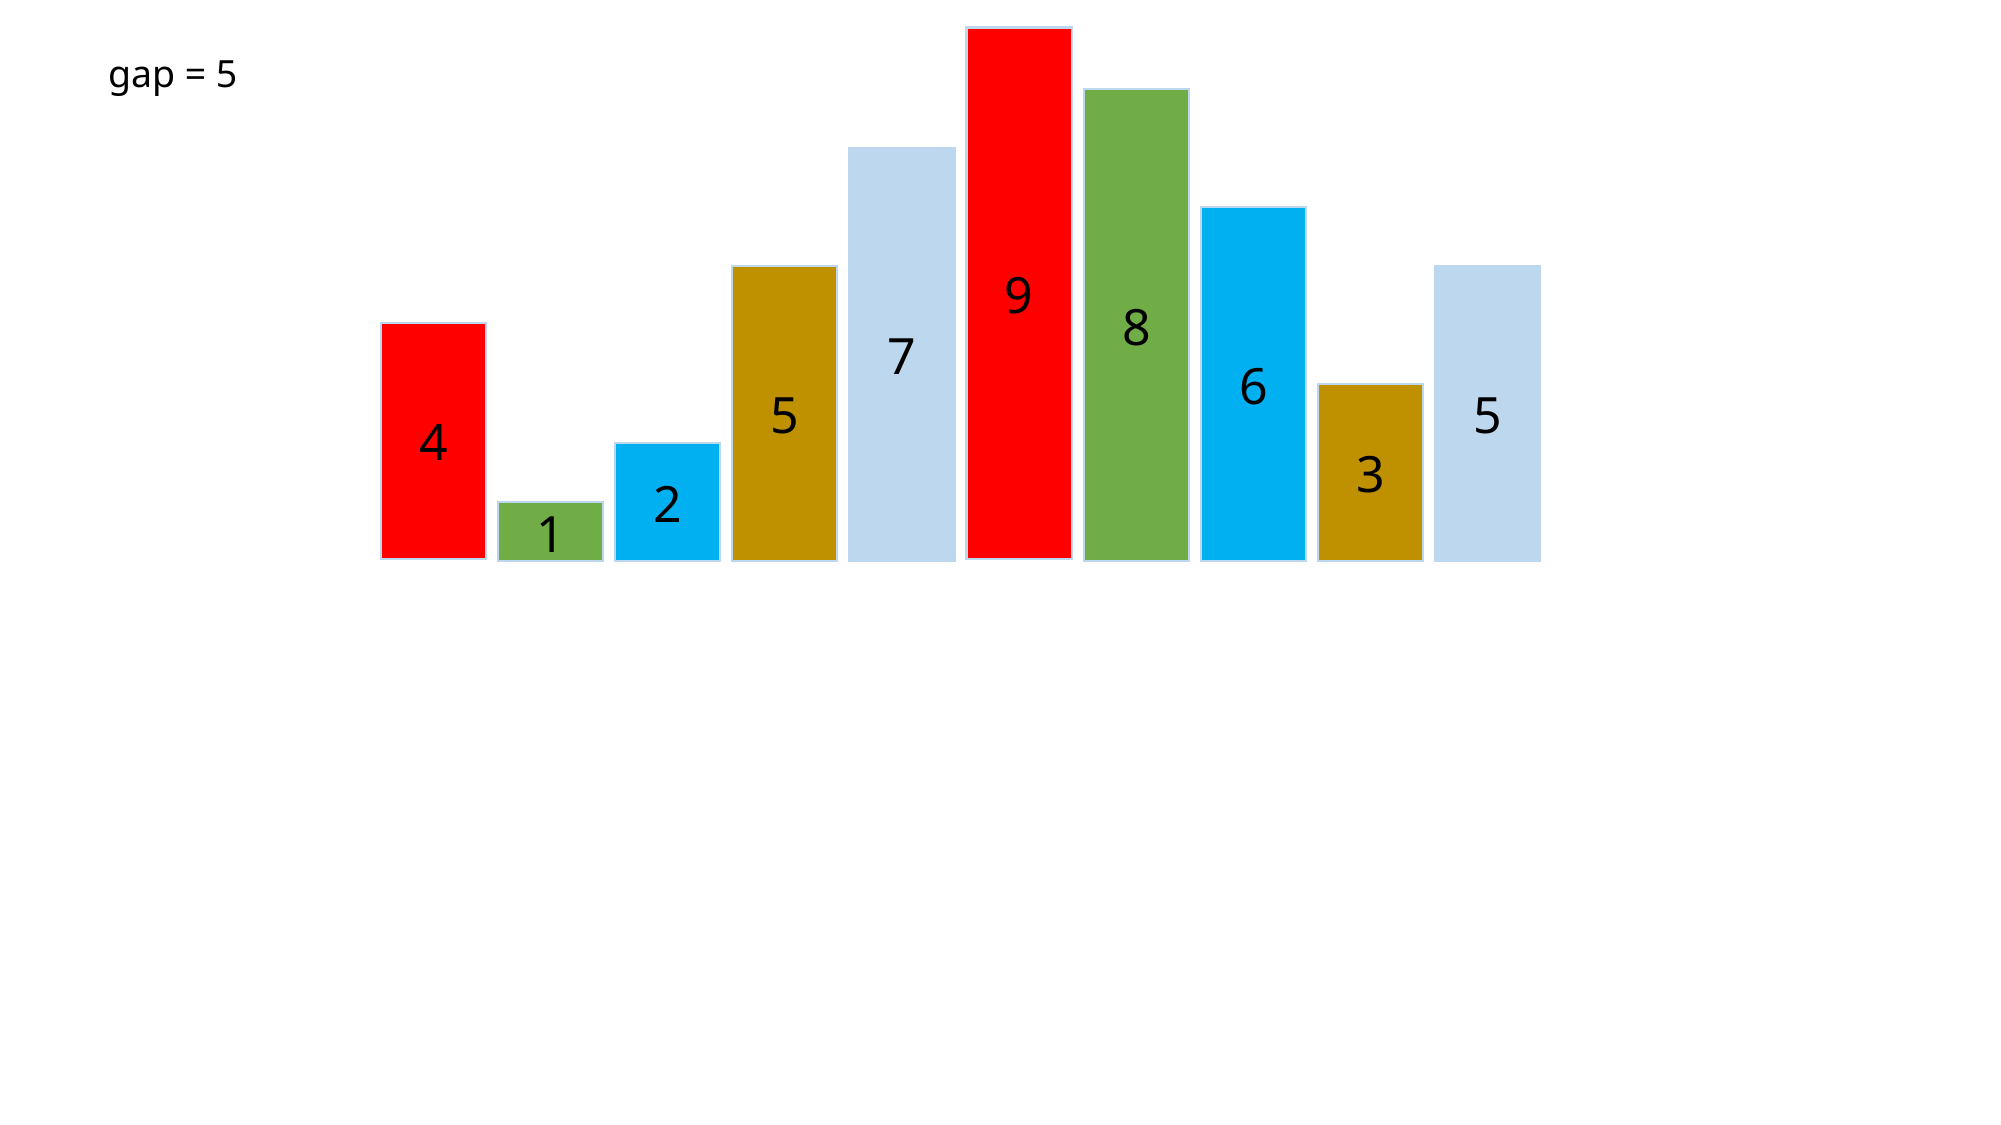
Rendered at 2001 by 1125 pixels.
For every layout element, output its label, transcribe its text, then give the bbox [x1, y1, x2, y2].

text_box 1 [497, 501, 604, 562]
text_box 4 [380, 322, 487, 560]
text_box 3 [1317, 383, 1424, 562]
text_box 5 [1434, 265, 1541, 562]
text_box gap = 5 [93, 42, 306, 147]
text_box 6 [1200, 206, 1307, 562]
text_box 7 [848, 147, 956, 562]
text_box 9 [965, 26, 1073, 560]
text_box 8 [1083, 88, 1190, 562]
text_box 5 [731, 265, 838, 562]
text_box 2 [614, 442, 721, 562]
